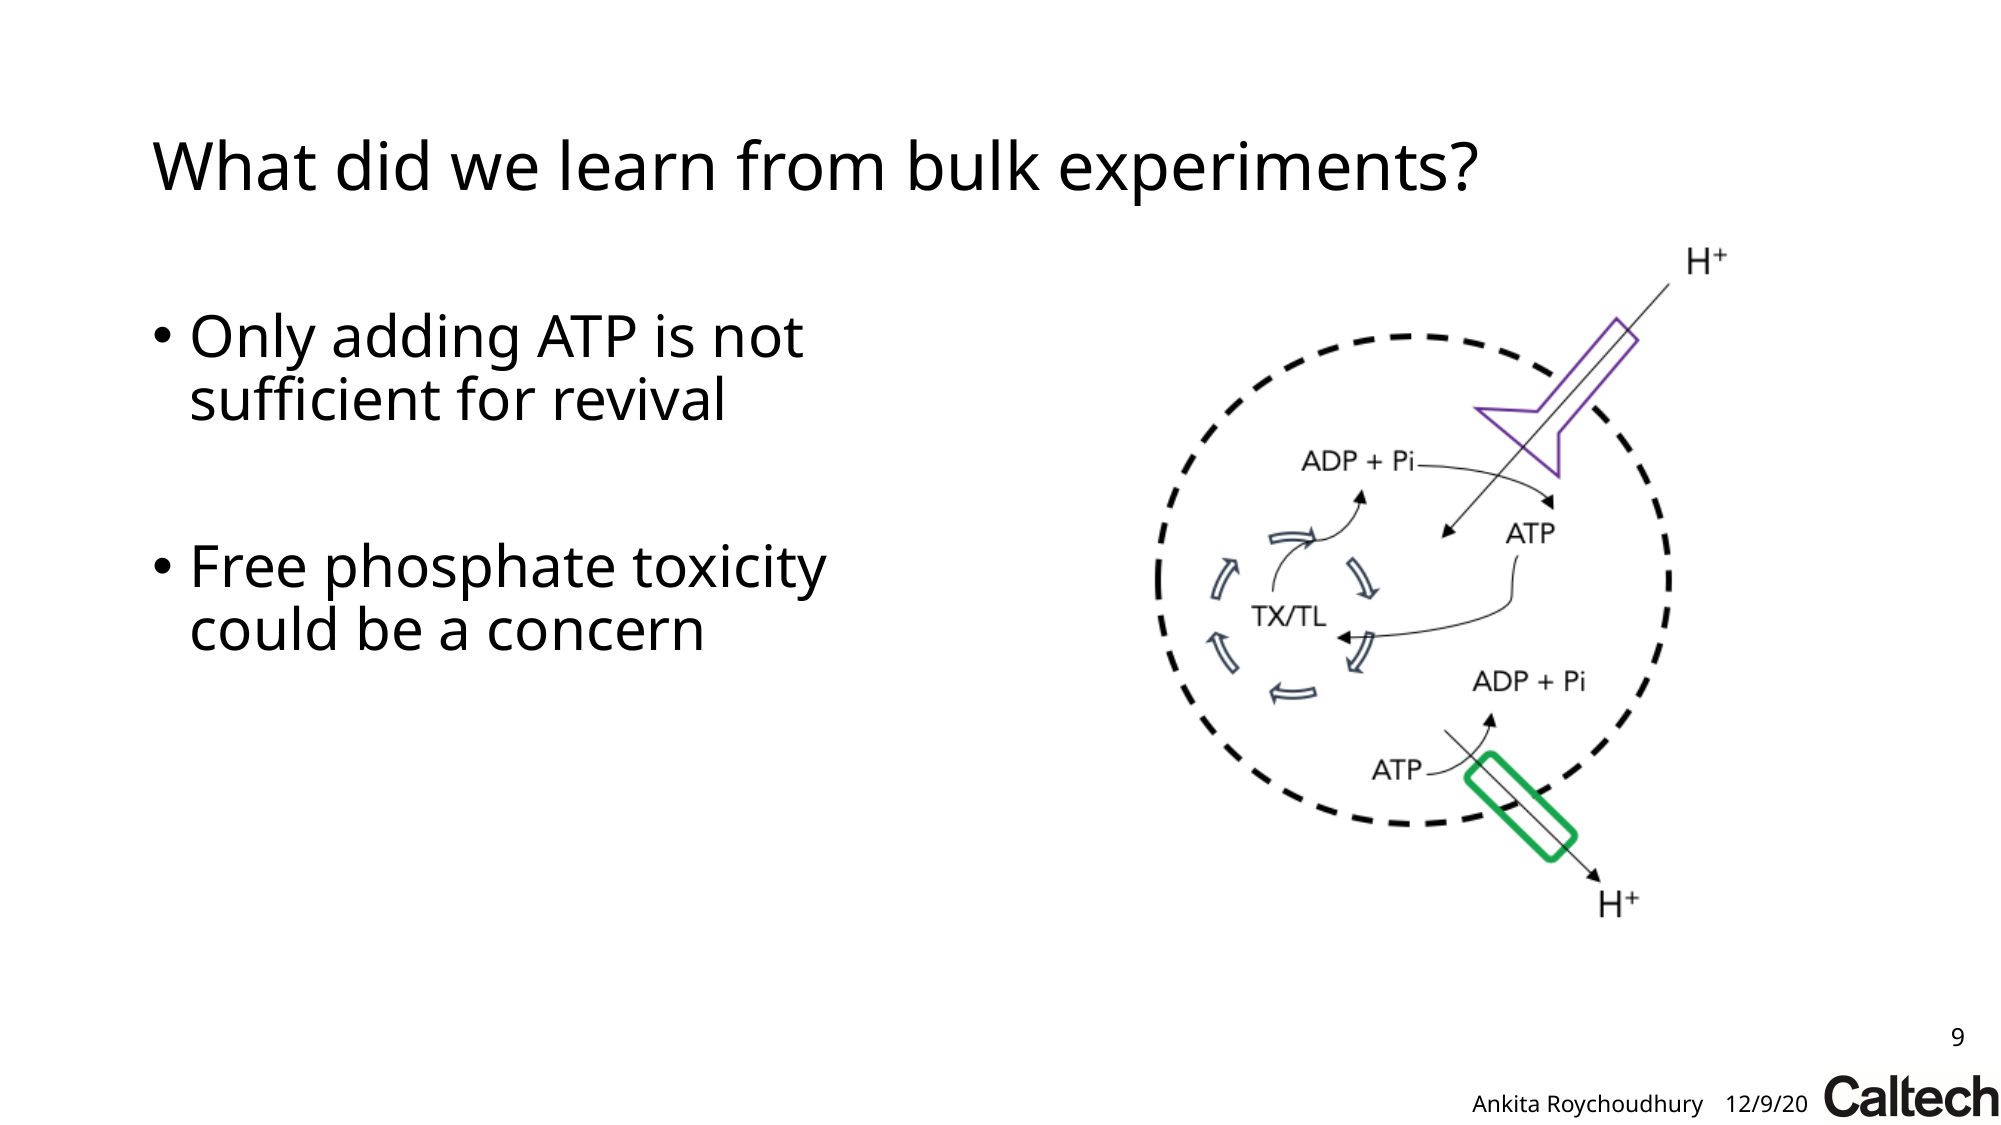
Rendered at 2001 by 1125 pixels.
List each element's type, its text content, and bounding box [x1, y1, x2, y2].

picture [1823, 1068, 2000, 1125]
list Only adding ATP is not sufficient for revival Free phosphate toxicity could be a concern [137, 299, 988, 1014]
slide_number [1730, 1073, 1849, 1125]
slide_number 9 [1917, 1008, 1981, 1069]
footer Ankita Roychoudhury [1447, 1073, 1730, 1125]
picture [1136, 233, 1758, 948]
title What did we learn from bulk experiments? [137, 59, 1863, 278]
